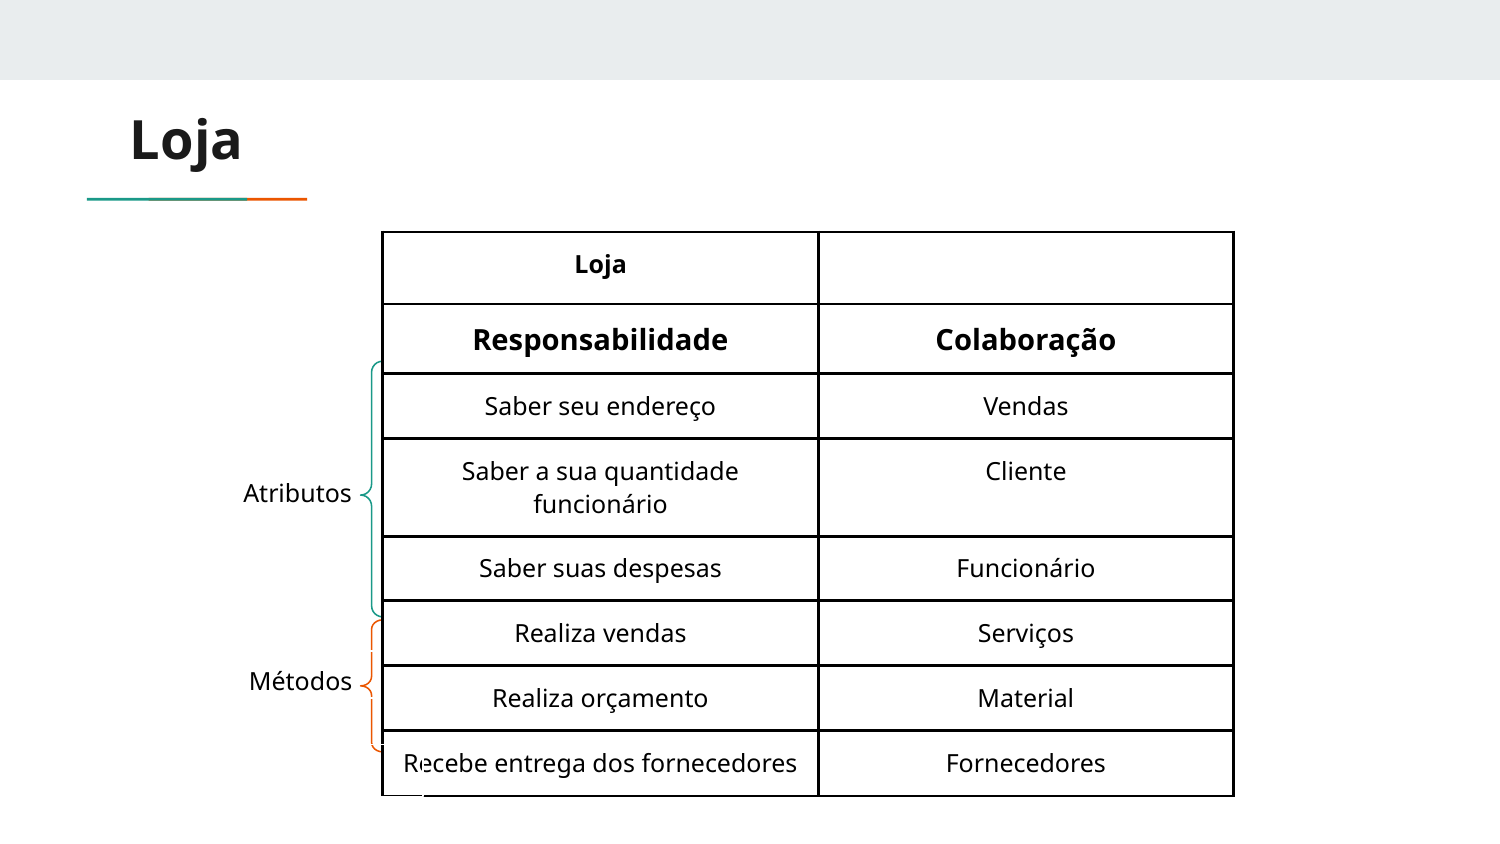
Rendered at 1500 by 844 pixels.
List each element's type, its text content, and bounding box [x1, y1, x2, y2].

table_header [820, 233, 1232, 303]
table_cell Funcionário [820, 538, 1232, 599]
table_cell Realiza orçamento [384, 667, 817, 729]
text_box Atributos [123, 462, 368, 531]
text_box [371, 698, 381, 744]
title Loja [114, 90, 260, 201]
table_cell Saber suas despesas [384, 538, 817, 599]
table_cell Recebe entrega dos fornecedores [384, 732, 817, 795]
text_box [268, 744, 424, 797]
table_cell Saber a sua quantidade funcionário [384, 440, 817, 535]
text_box [371, 620, 381, 650]
text_box [368, 361, 381, 617]
table_cell Cliente [820, 440, 1232, 535]
table_cell Realiza vendas [384, 602, 817, 664]
table_cell Vendas [820, 375, 1232, 437]
table_cell Material [820, 667, 1232, 729]
table_header Loja [384, 233, 817, 303]
table_cell Saber seu endereço [384, 375, 817, 437]
table_cell Colaboração [820, 305, 1232, 372]
table_cell Serviços [820, 602, 1232, 664]
table_cell Fornecedores [820, 732, 1232, 795]
text_box Métodos [199, 650, 381, 698]
table_cell Responsabilidade [384, 305, 817, 372]
